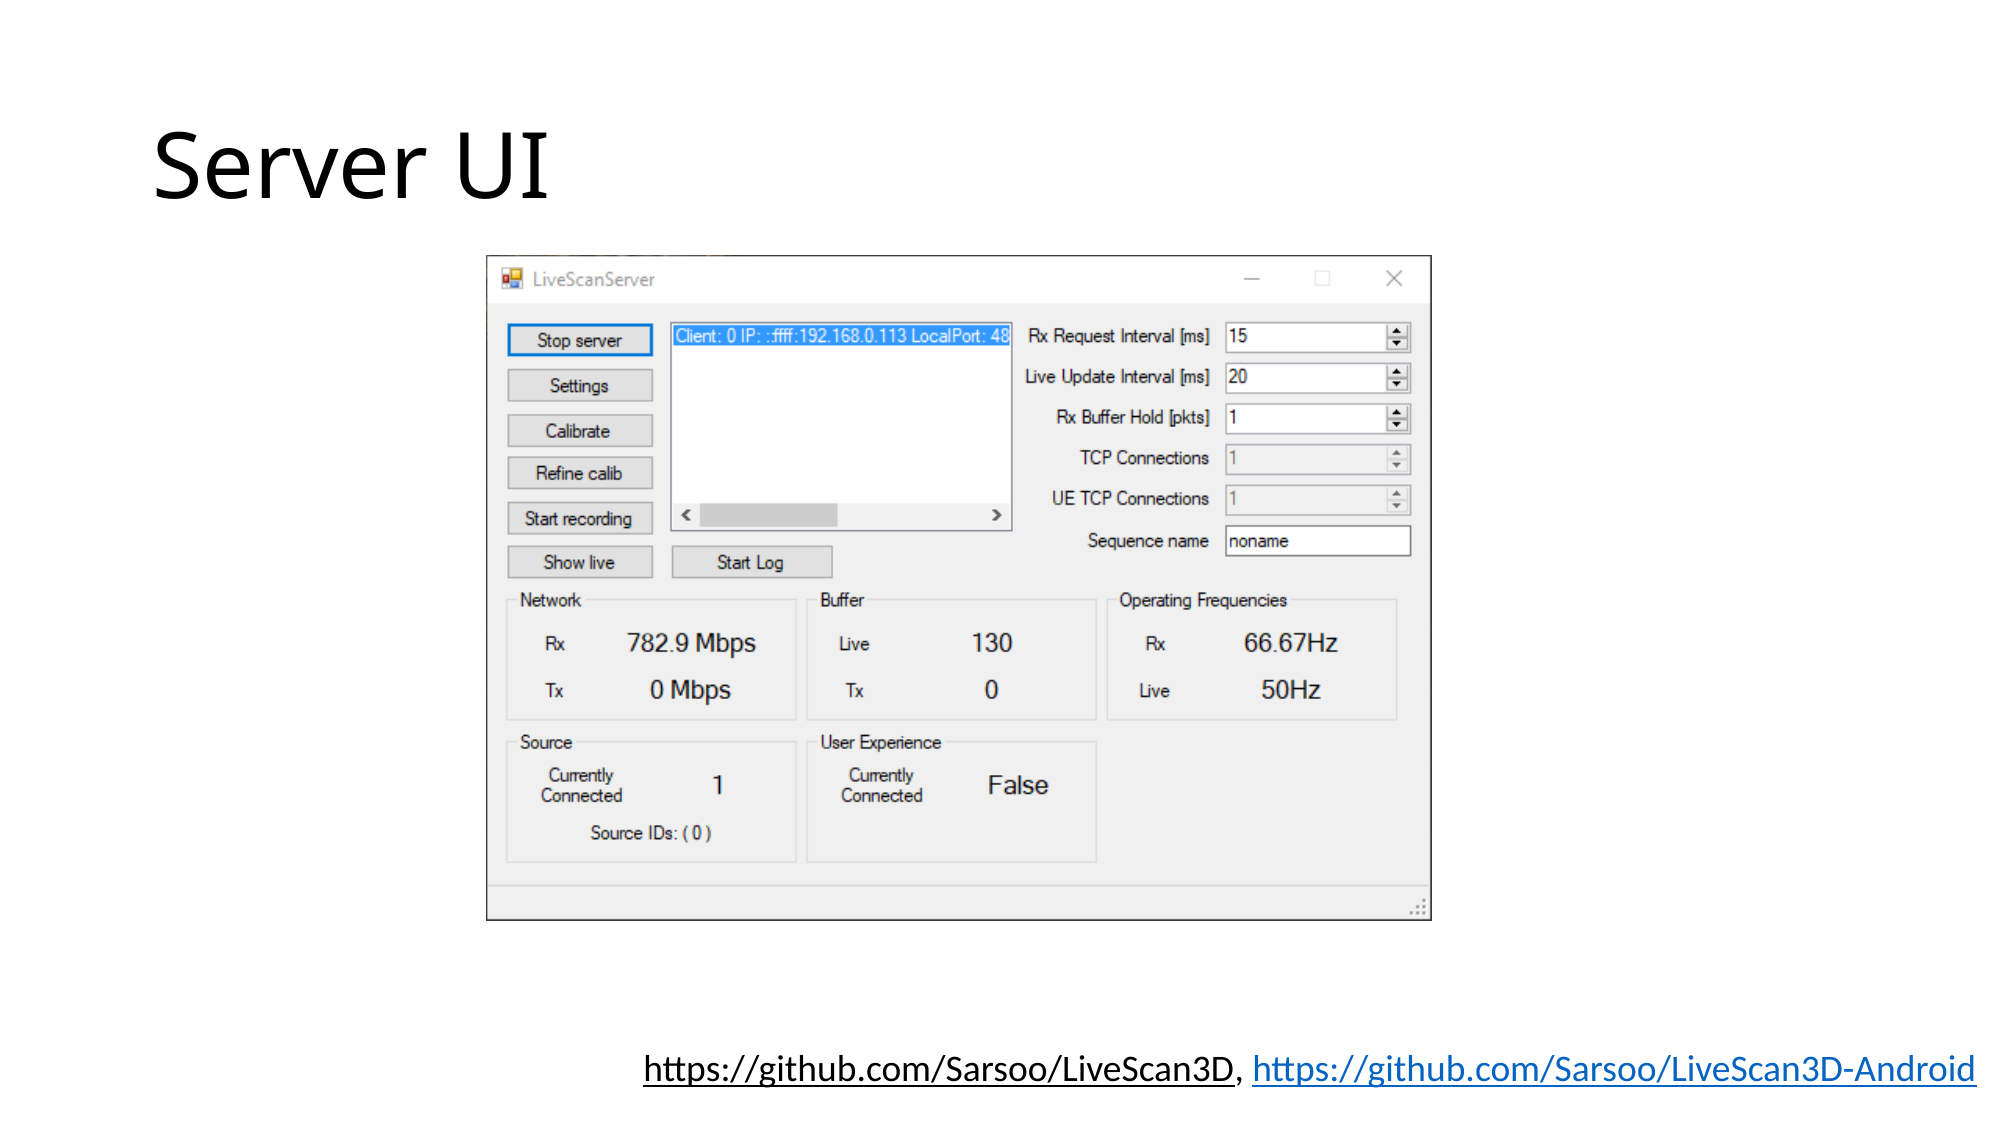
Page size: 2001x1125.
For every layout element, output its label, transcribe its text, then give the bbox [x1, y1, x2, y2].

text_box https://github.com/Sarsoo/LiveScan3D, https://github.com/Sarsoo/LiveScan3D-Android [628, 1036, 1992, 1097]
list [486, 255, 1432, 921]
title Server UI [137, 59, 1863, 278]
